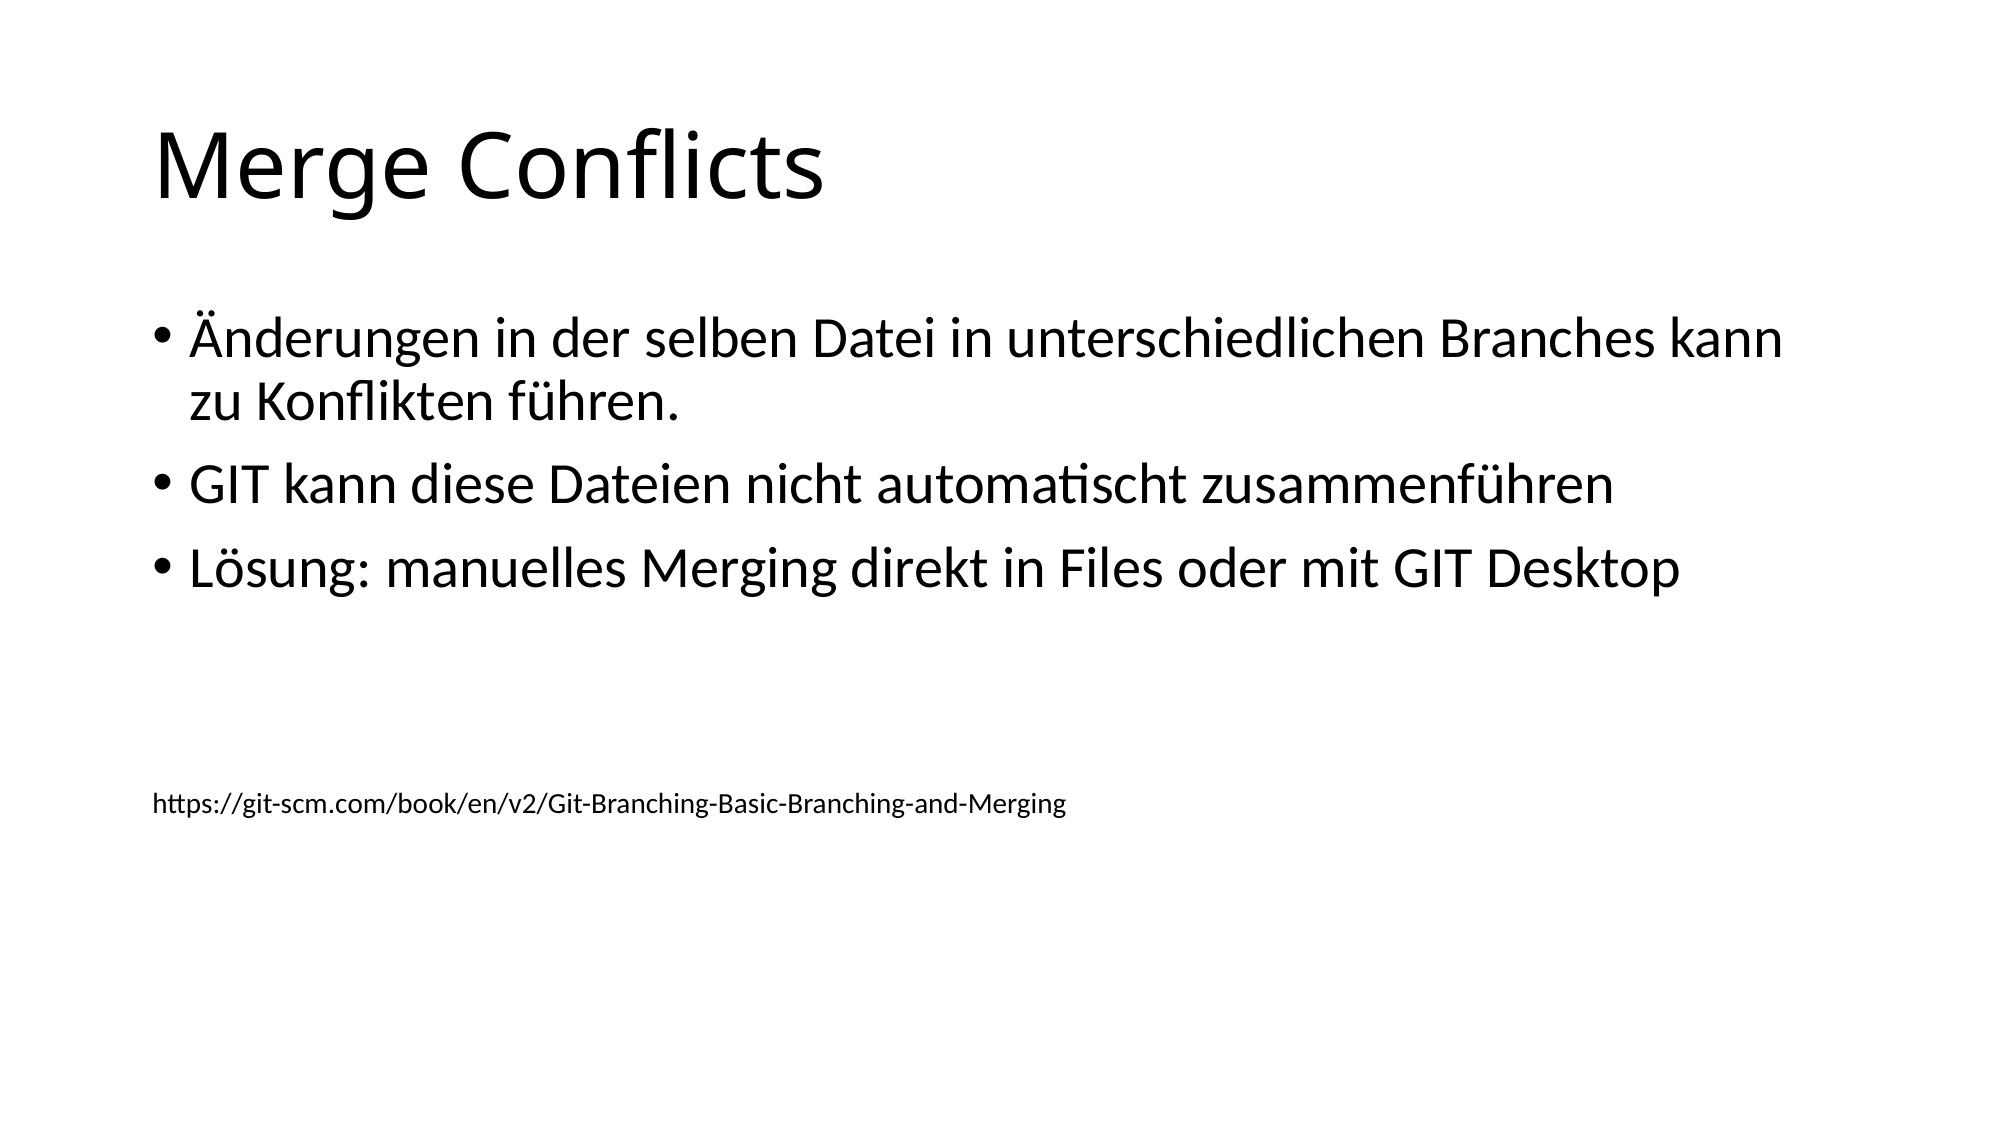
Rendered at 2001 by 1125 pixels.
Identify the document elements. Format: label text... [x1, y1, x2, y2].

list Änderungen in der selben Datei in unterschiedlichen Branches kann zu Konflikten führen. GIT kann diese Dateien nicht automatischt zusammenführen Lösung: manuelles Merging direkt in Files oder mit GIT Desktop https://git-scm.com/book/en/v2/Git-Branching-Basic-Branching-and-Merging [137, 299, 1863, 1014]
title Merge Conflicts [137, 59, 1863, 278]
